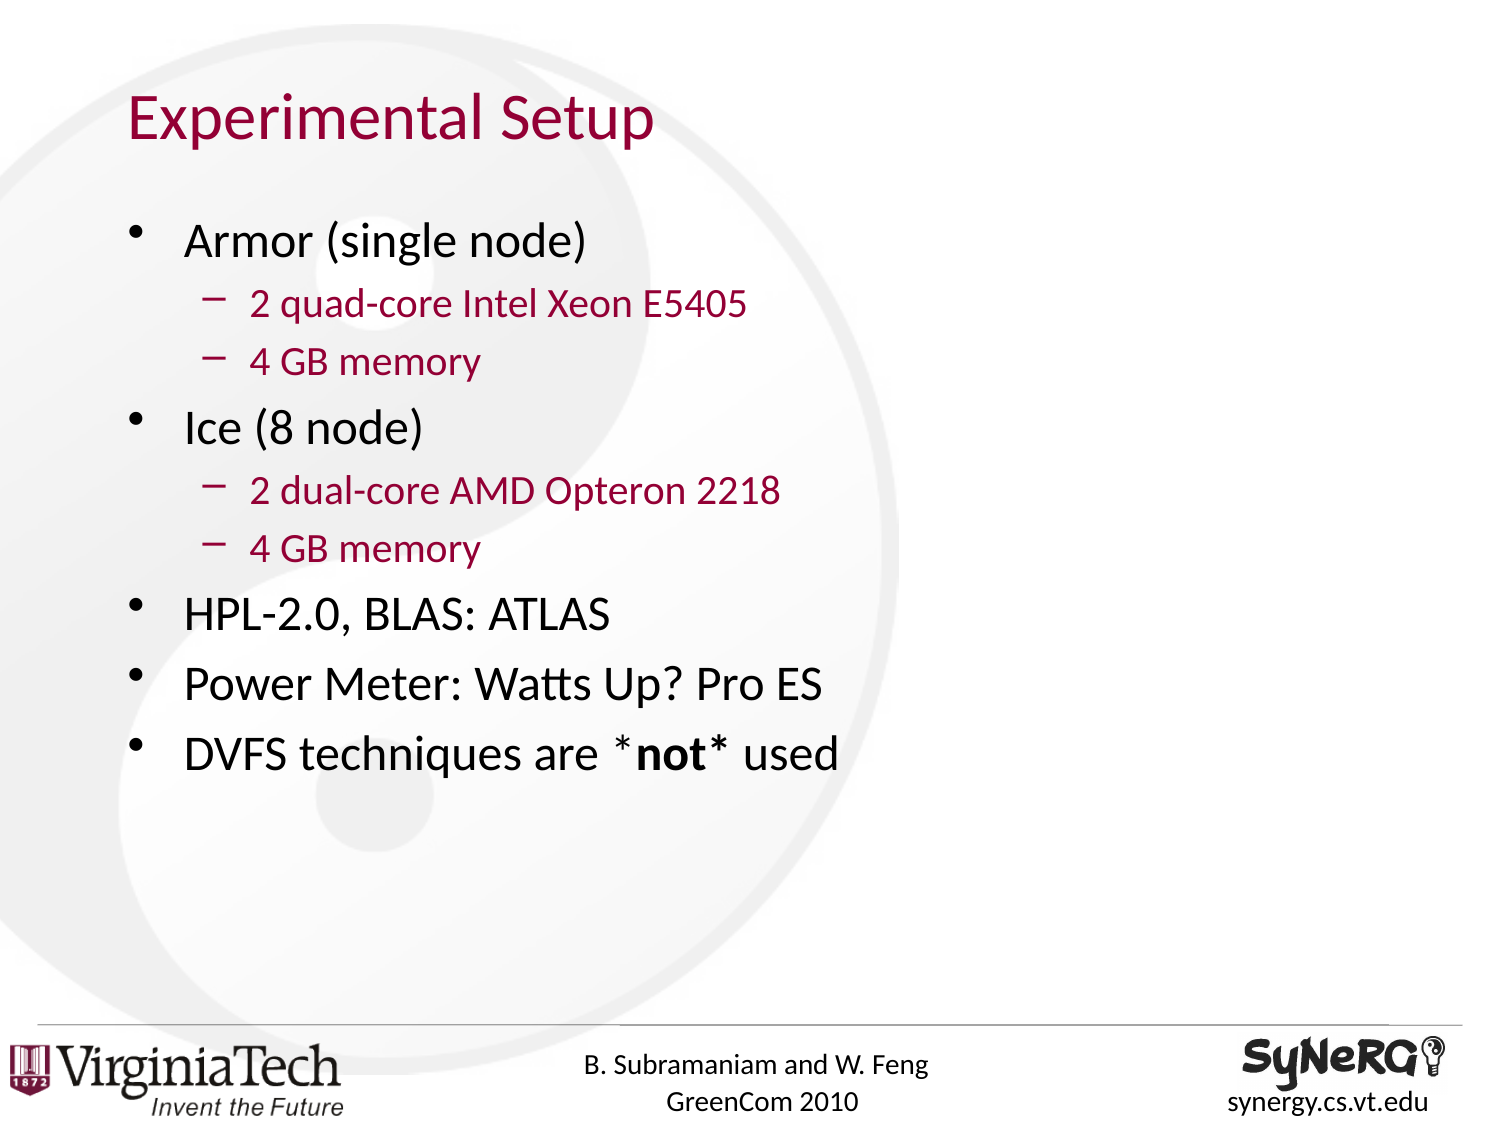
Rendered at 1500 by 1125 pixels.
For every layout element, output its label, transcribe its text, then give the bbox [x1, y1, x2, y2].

slide_number GreenCom 2010 [637, 1088, 888, 1113]
footer B. Subramaniam and W. Feng [374, 1037, 1138, 1088]
list Armor (single node) 2 quad-core Intel Xeon E5405 4 GB memory Ice (8 node) 2 dual-core AMD Opteron 2218 4 GB memory HPL-2.0, BLAS: ATLAS Power Meter: Watts Up? Pro ES DVFS techniques are *not* used [112, 199, 1388, 951]
title Experimental Setup [112, 49, 1388, 176]
picture [0, 1033, 350, 1124]
picture [1237, 1032, 1448, 1095]
